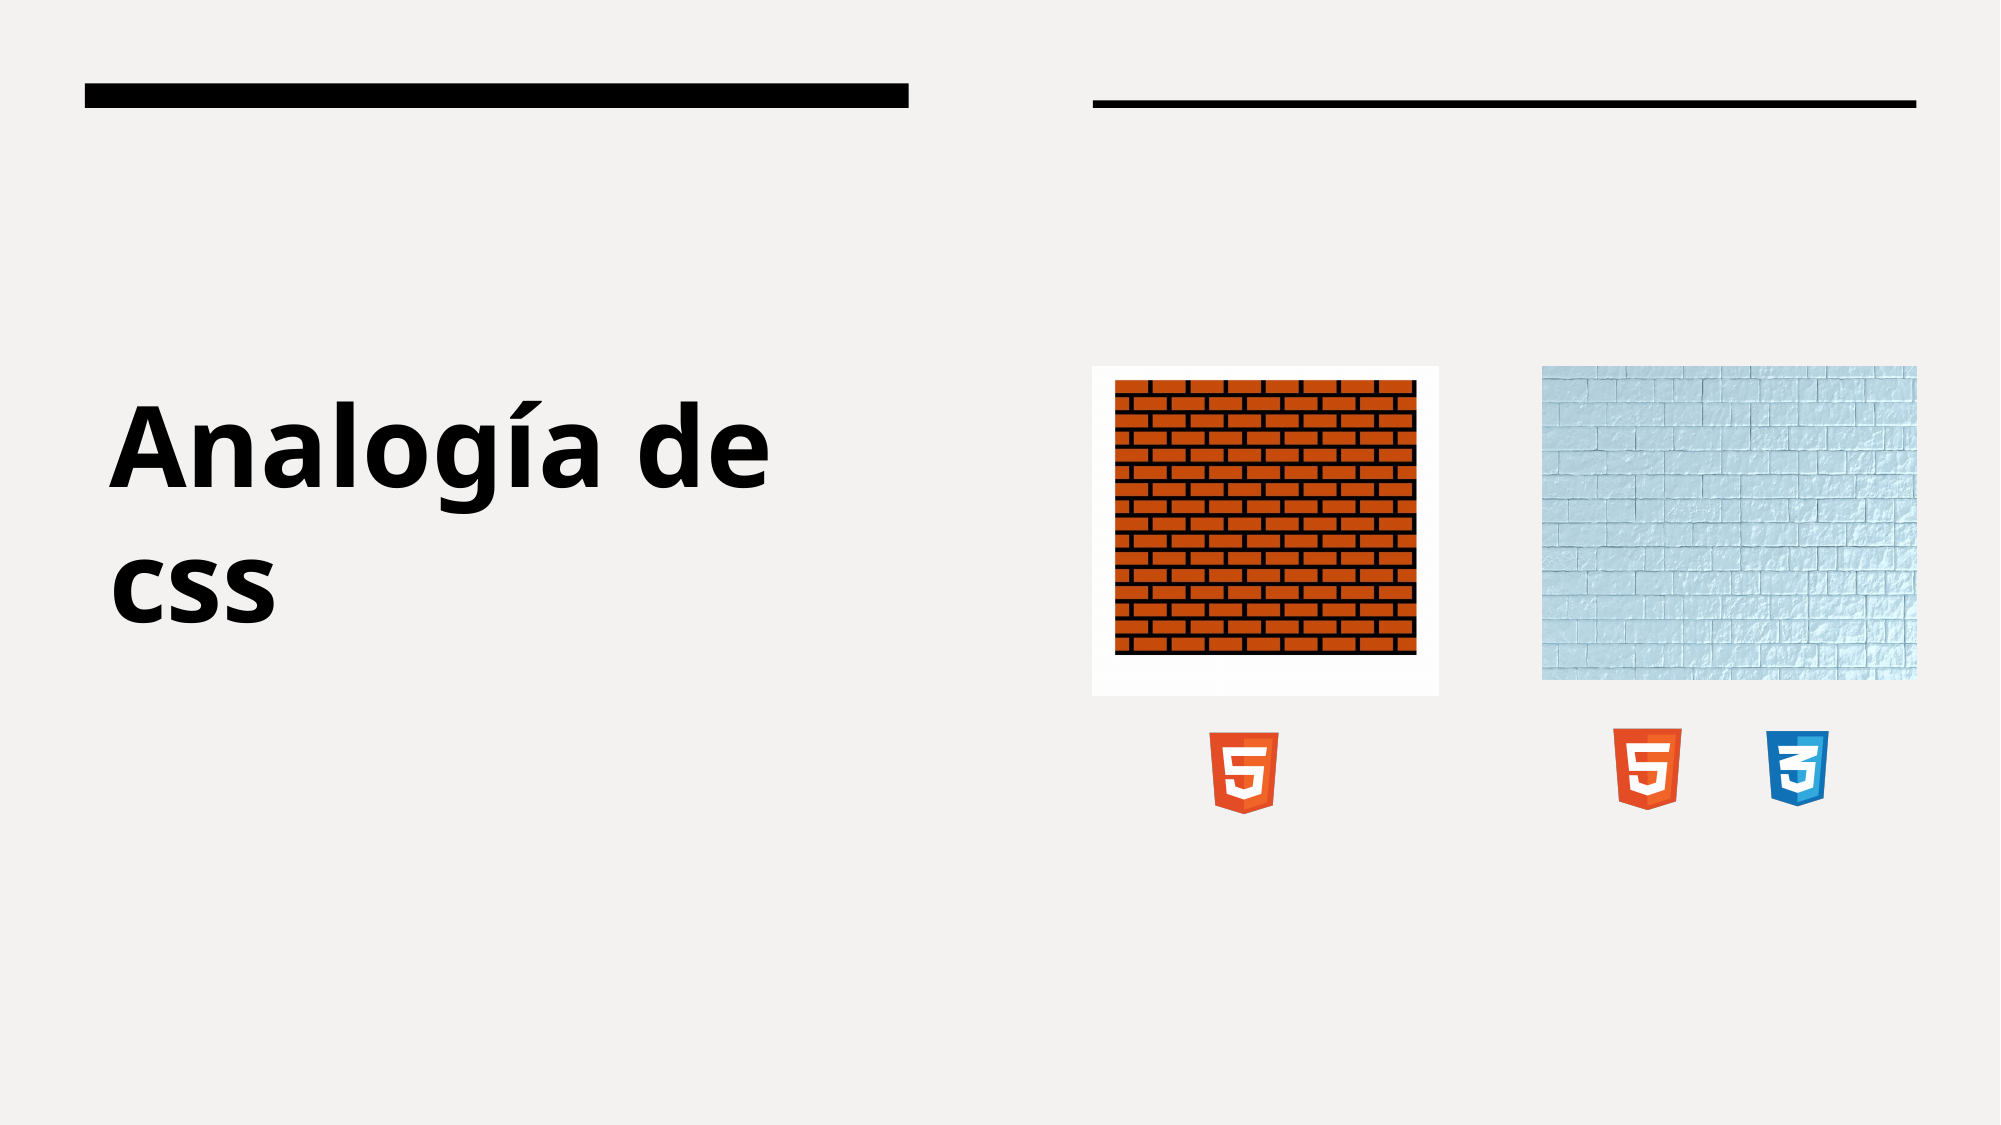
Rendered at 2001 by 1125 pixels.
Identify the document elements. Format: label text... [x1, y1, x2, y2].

picture [1756, 723, 1839, 809]
text_box [1092, 99, 1917, 109]
picture [1542, 366, 1917, 680]
text_box [84, 82, 910, 109]
text_box [0, 0, 2000, 1125]
picture [1092, 366, 1439, 696]
picture [1198, 724, 1290, 817]
title Analogía de css [94, 367, 918, 770]
picture [1602, 720, 1693, 813]
